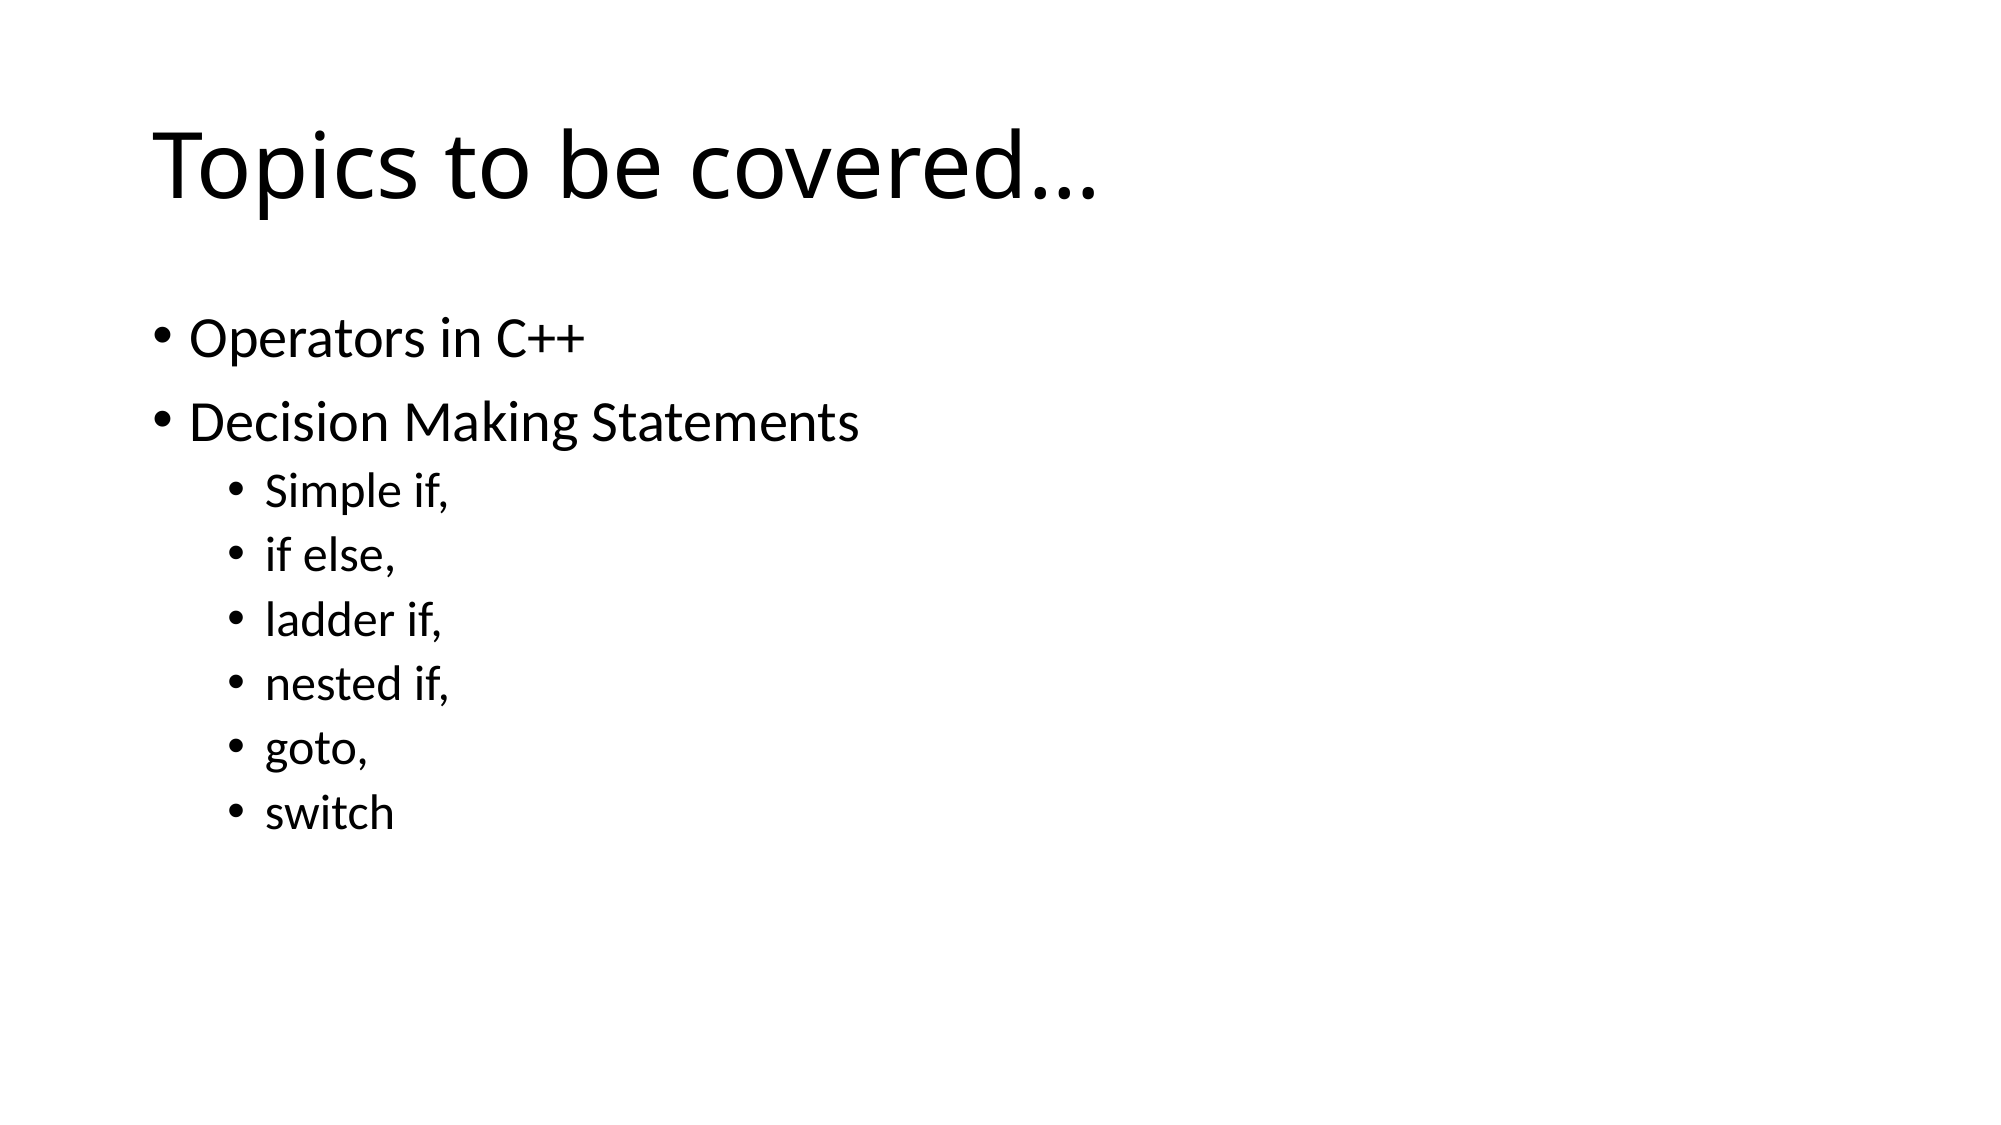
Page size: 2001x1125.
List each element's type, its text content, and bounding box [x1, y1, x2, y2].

title Topics to be covered… [137, 59, 1863, 278]
list Operators in C++ Decision Making Statements Simple if, if else, ladder if, nested if, goto, switch [137, 299, 1863, 1014]
